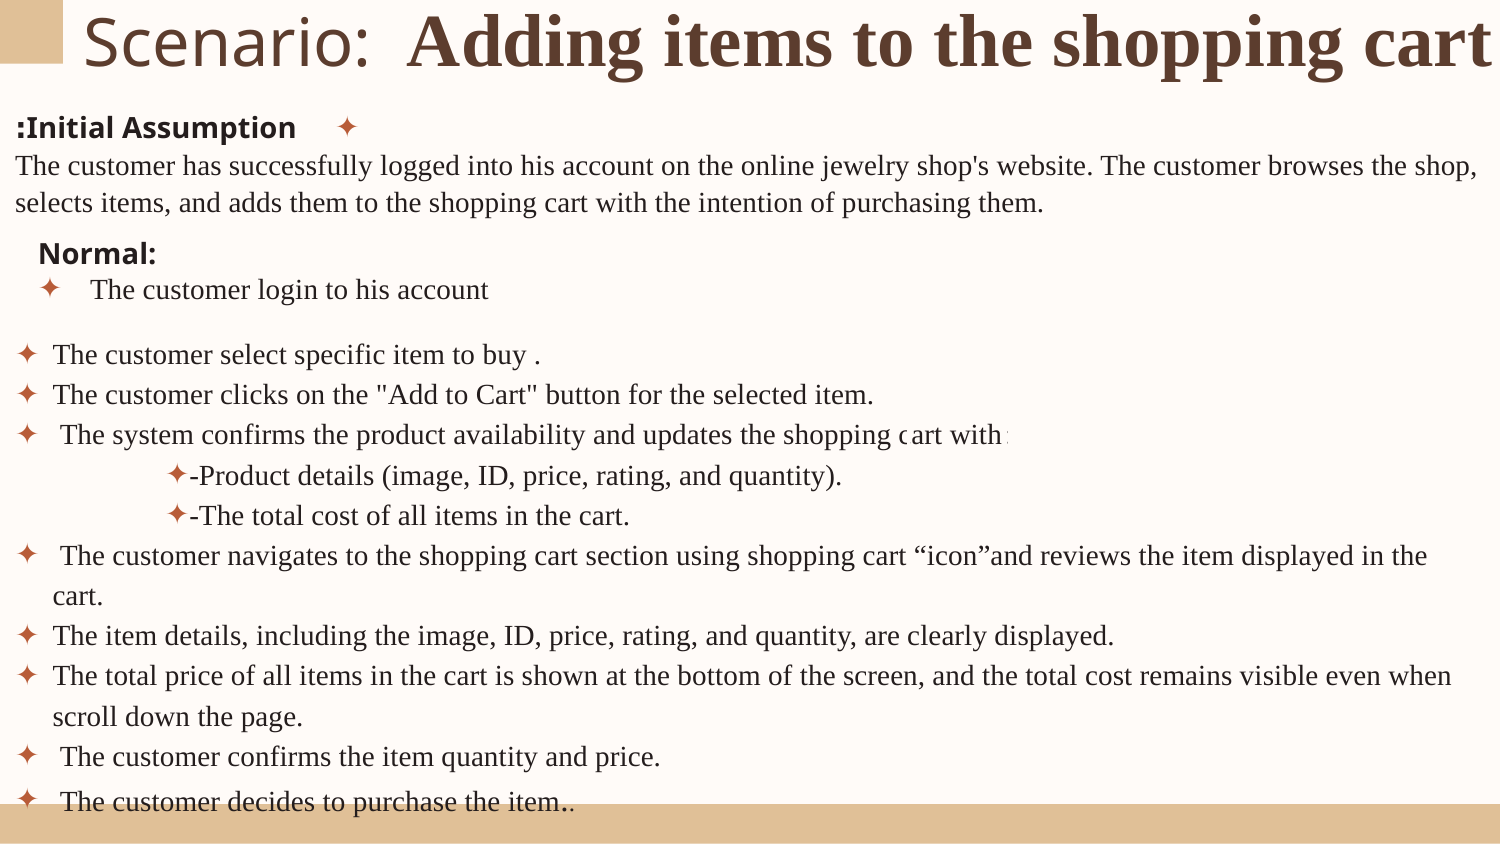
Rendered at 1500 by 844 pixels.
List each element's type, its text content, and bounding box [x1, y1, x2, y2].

text_box [908, 373, 1006, 471]
subtitle Initial Assumption: The customer has successfully logged into his account on the online jewelry shop's website. The customer browses the shop, selects items, and adds them to the shopping cart with the intention of purchasing them. Normal: The customer login to his account The customer select specific item to buy . The customer clicks on the "Add to Cart" button for the selected item. The system confirms the product availability and updates the shopping cart with: -Product details (image, ID, price, rating, and quantity). -The total cost of all items in the cart. The customer navigates to the shopping cart section using shopping cart “icon”and reviews the item displayed in the cart. The item details, including the image, ID, price, rating, and quantity, are clearly displayed. The total price of all items in the cart is shown at the bottom of the screen, and the total cost remains visible even when scroll down the page. The customer confirms the item quantity and price. The customer decides to purchase the item.. [0, 93, 1500, 809]
title Scenario: Adding items to the shopping cart [66, 0, 1500, 73]
